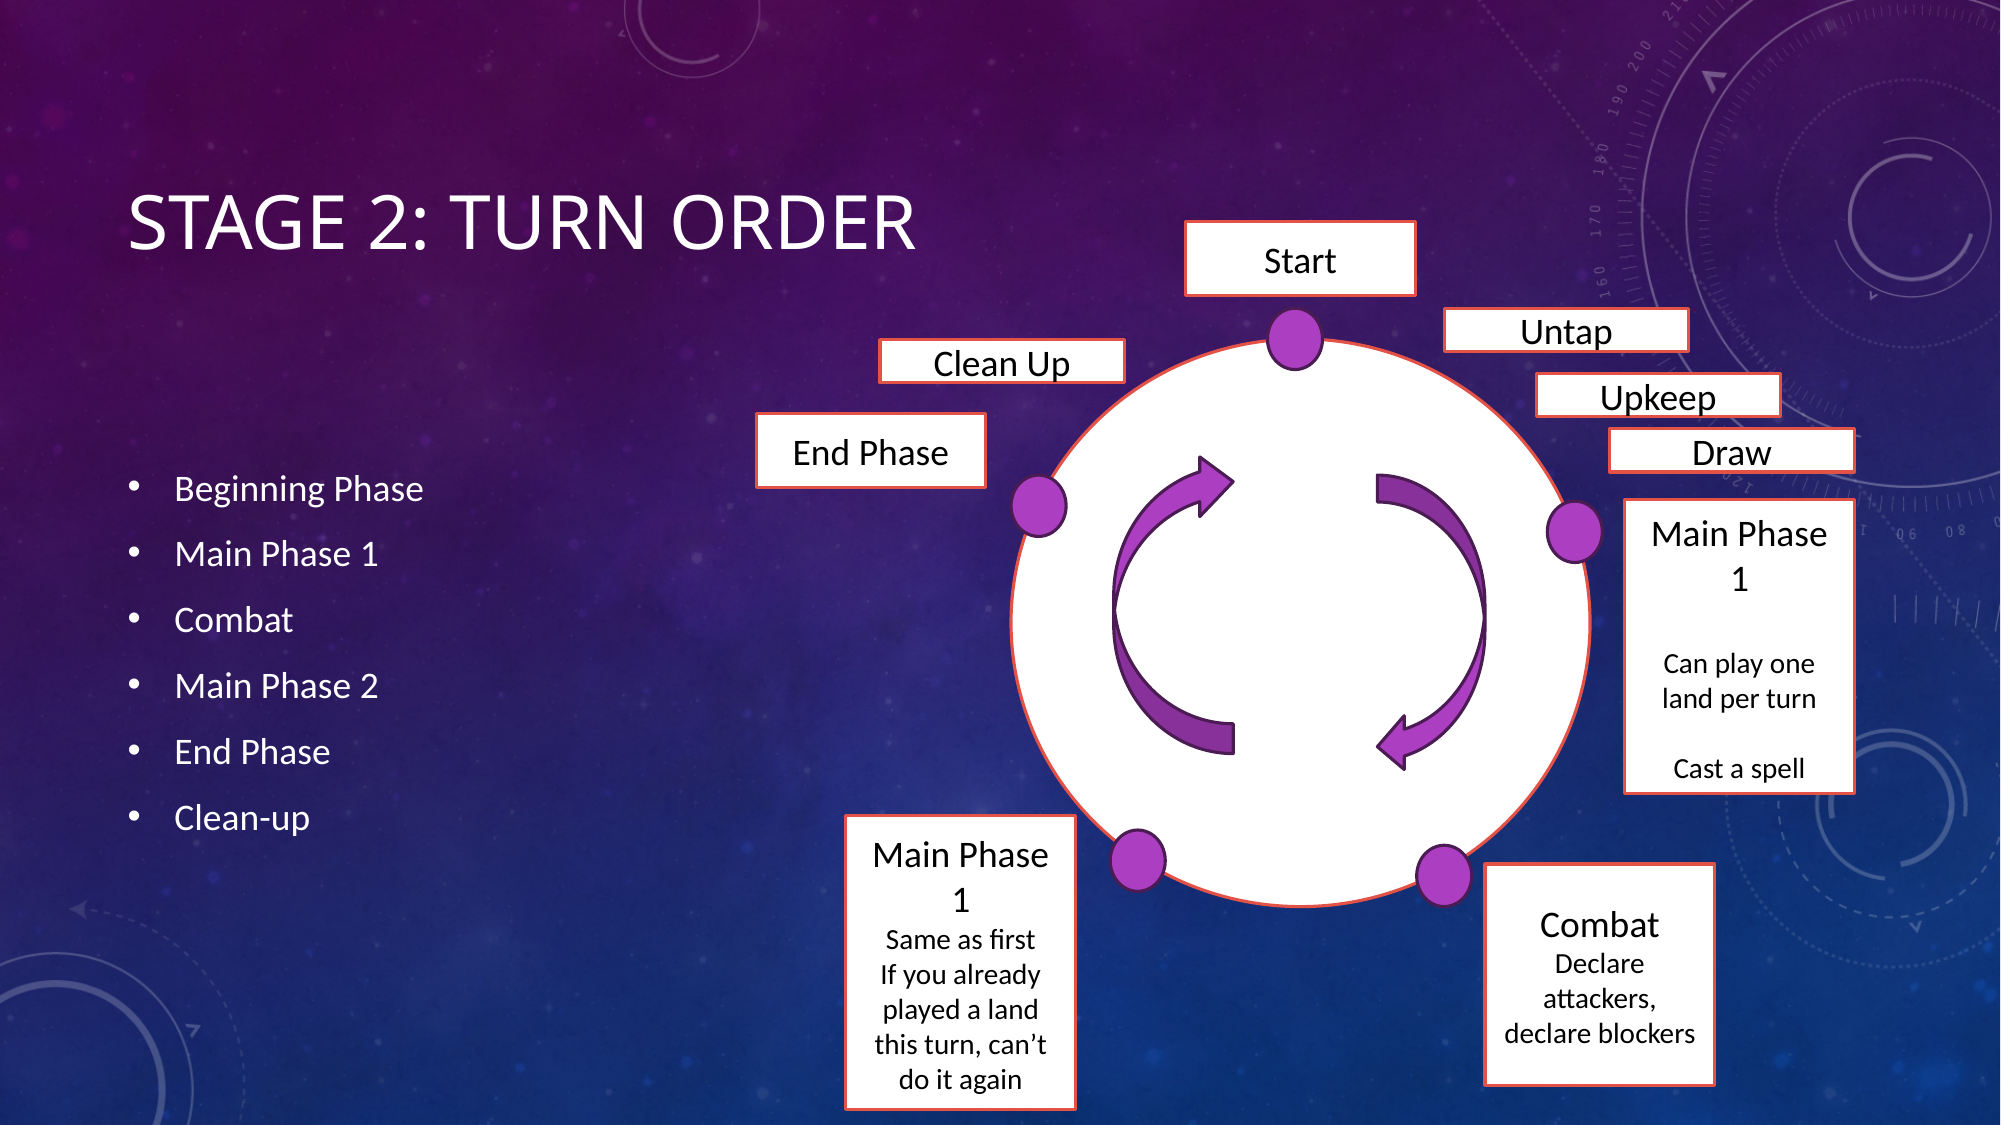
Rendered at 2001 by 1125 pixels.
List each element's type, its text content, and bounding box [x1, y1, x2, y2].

picture [0, 0, 2001, 1125]
text_box [1545, 499, 1604, 565]
text_box Clean Up [878, 338, 1126, 384]
list Beginning Phase Main Phase 1 Combat Main Phase 2 End Phase Clean-up [112, 351, 1775, 950]
text_box [1009, 338, 1592, 909]
text_box Untap [1443, 307, 1690, 353]
text_box Start [1184, 220, 1417, 297]
text_box Draw [1608, 427, 1856, 474]
text_box End Phase [755, 412, 987, 489]
text_box [1375, 473, 1487, 771]
text_box [1265, 306, 1325, 372]
text_box Upkeep [1535, 372, 1782, 418]
title Stage 2: Turn order [112, 99, 1775, 339]
text_box Combat Declare attackers, declare blockers [1483, 862, 1716, 1087]
text_box [1112, 455, 1235, 756]
text_box Main Phase 1 Same as first If you already played a land this turn, can’t do it again [844, 814, 1077, 1111]
text_box [1415, 843, 1474, 909]
text_box [1108, 828, 1167, 893]
text_box [1009, 473, 1068, 539]
text_box Main Phase 1 Can play one land per turn Cast a spell [1623, 498, 1856, 795]
